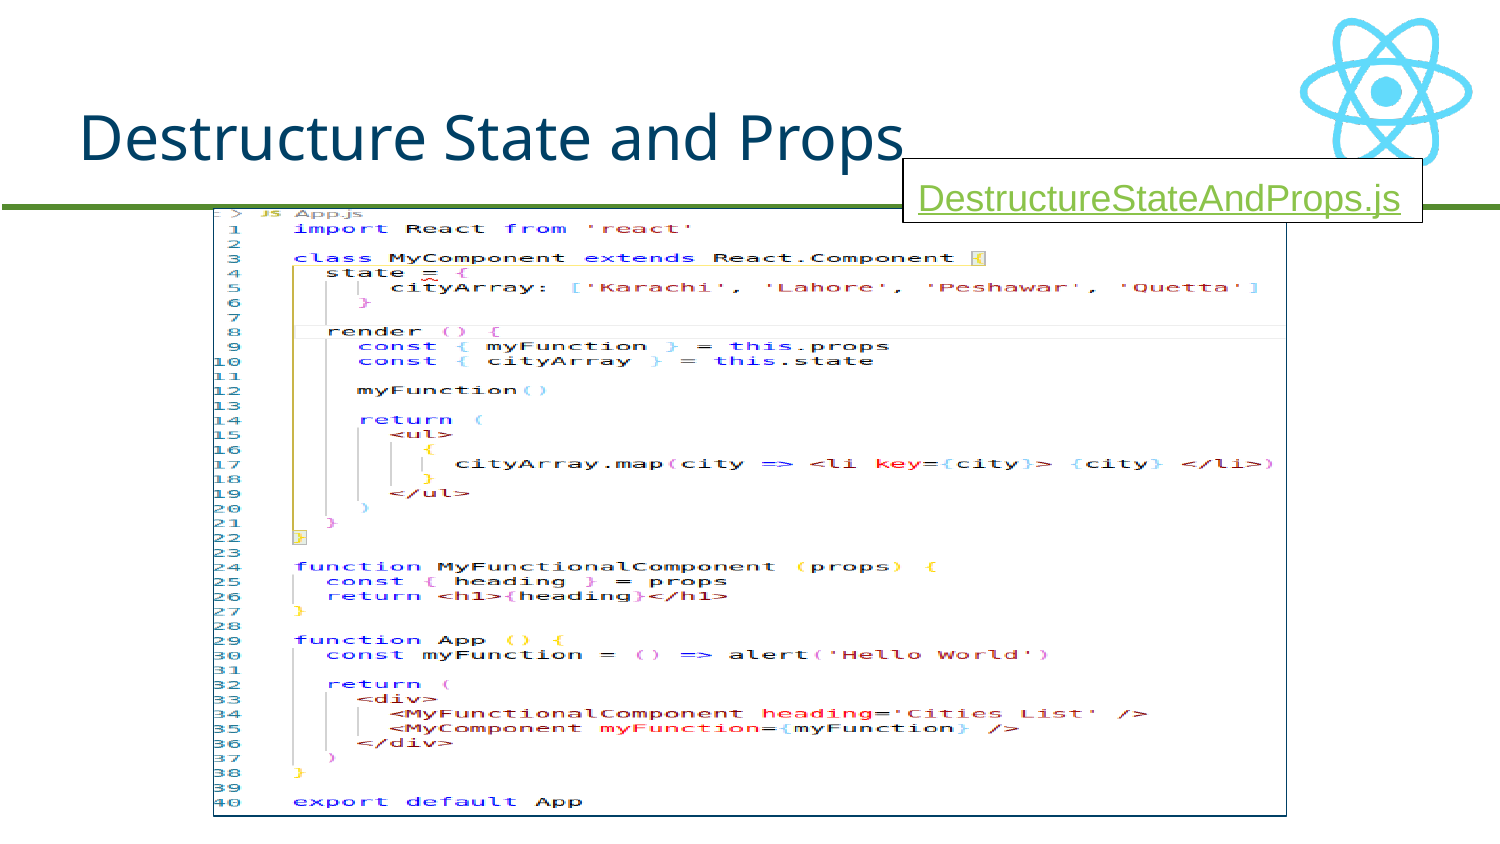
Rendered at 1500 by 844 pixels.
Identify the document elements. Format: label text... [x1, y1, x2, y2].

title Destructure State and Props [63, 75, 1437, 188]
picture [1287, 13, 1480, 176]
text_box DestructureStateAndProps.js [903, 158, 1423, 223]
picture [213, 209, 1287, 816]
